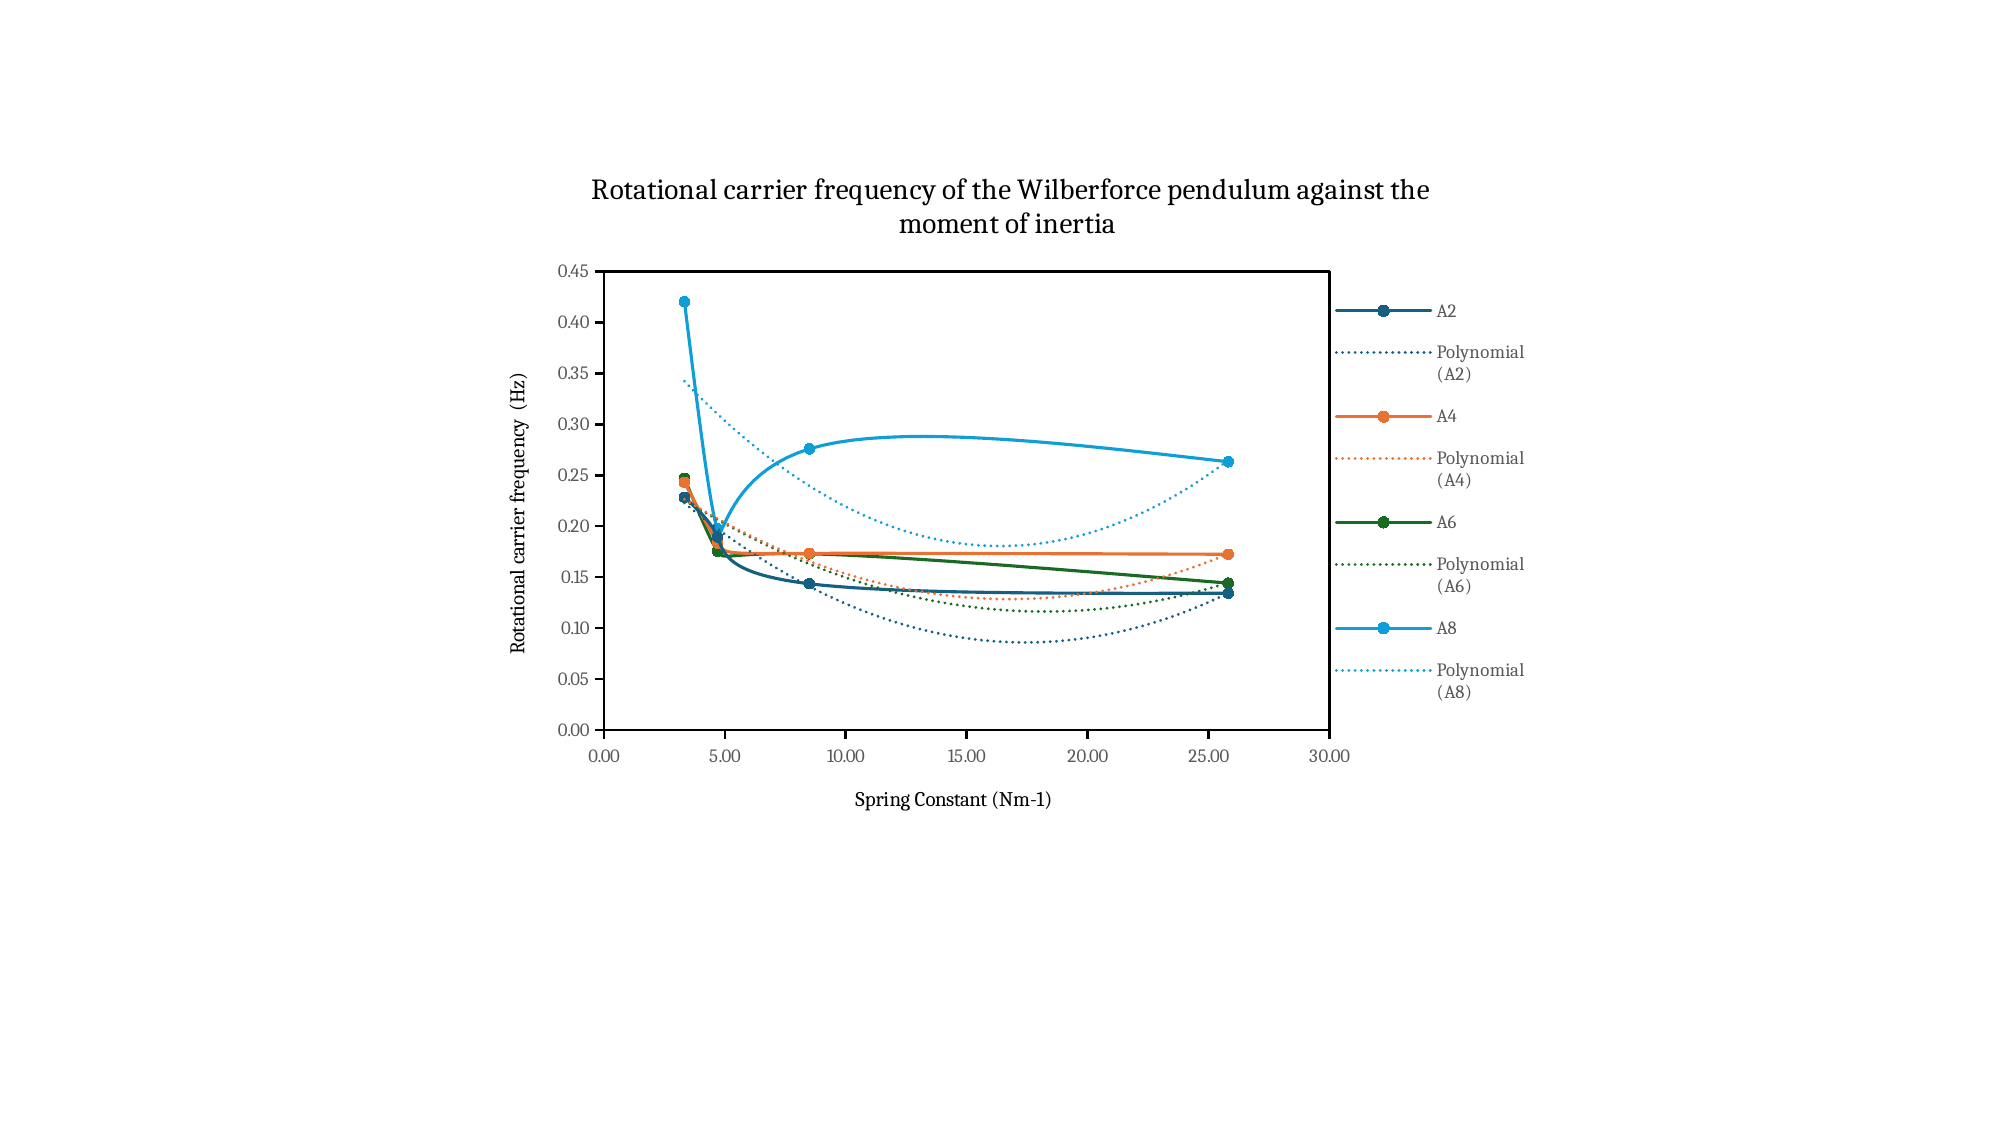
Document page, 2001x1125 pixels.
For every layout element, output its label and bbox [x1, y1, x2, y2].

chart [442, 141, 1579, 879]
